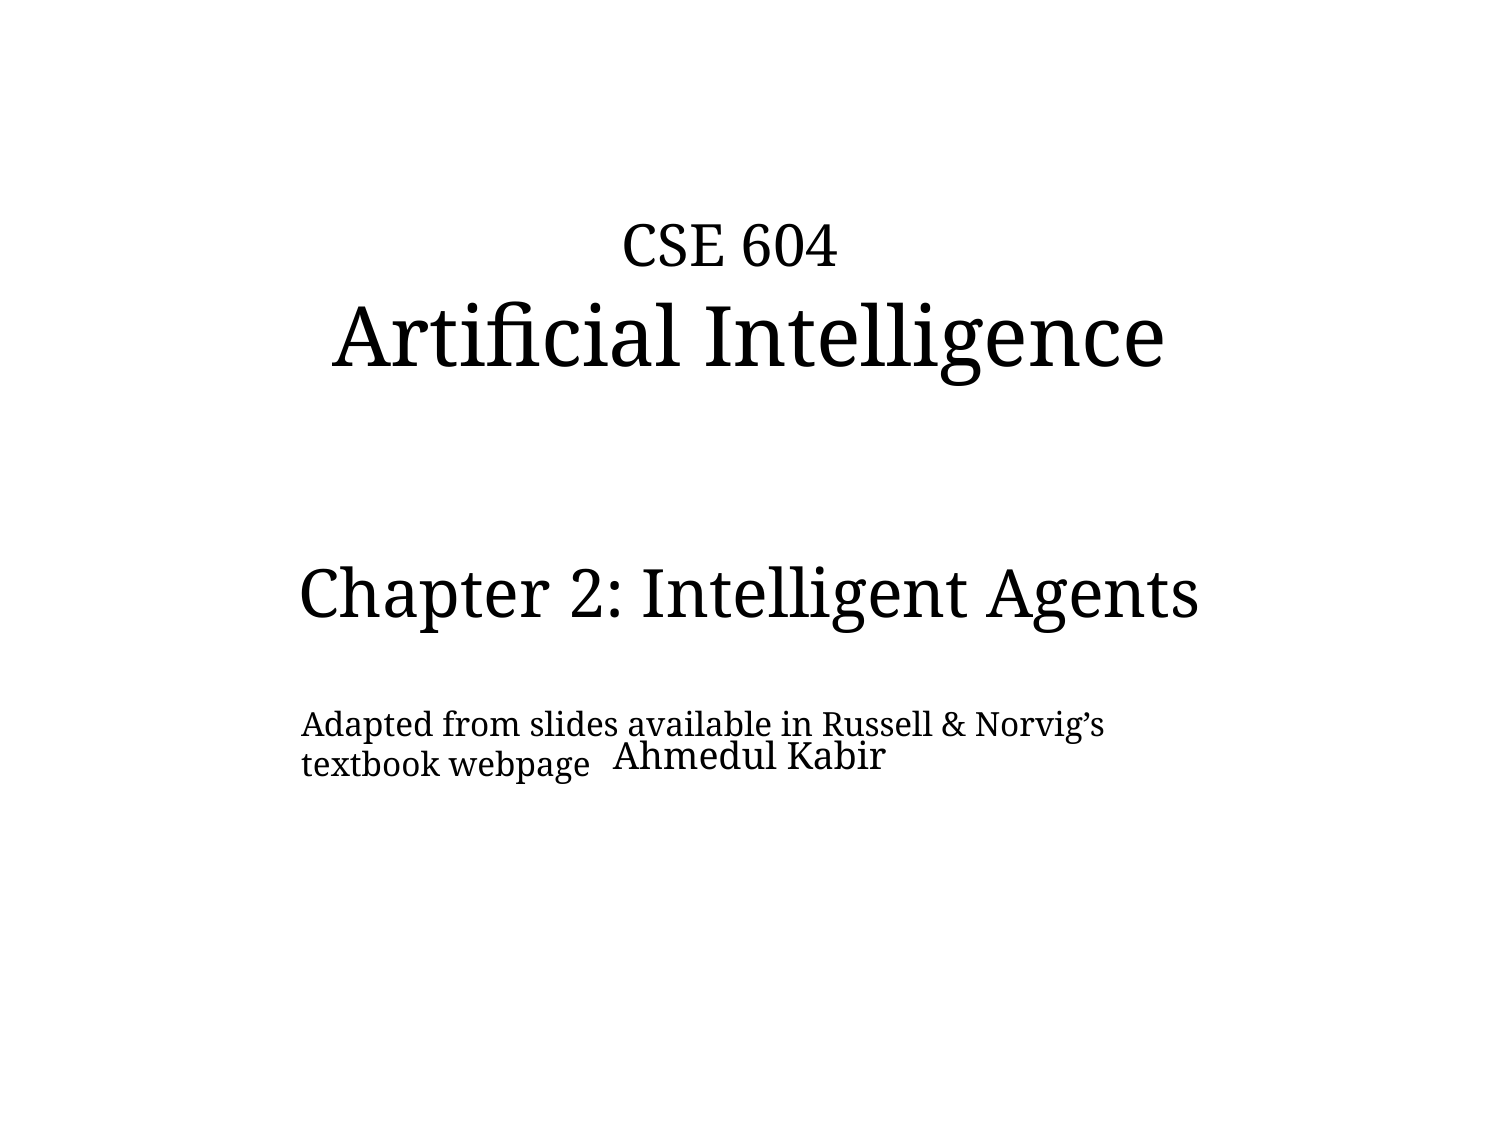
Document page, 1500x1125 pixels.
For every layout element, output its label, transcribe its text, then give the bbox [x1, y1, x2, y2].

text_box Adapted from slides available in Russell & Norvig’s textbook webpage [286, 695, 1238, 752]
subtitle Chapter 2: Intelligent Agents Ahmedul Kabir [225, 450, 1275, 738]
title CSE 604 Artificial Intelligence [112, 112, 1388, 354]
